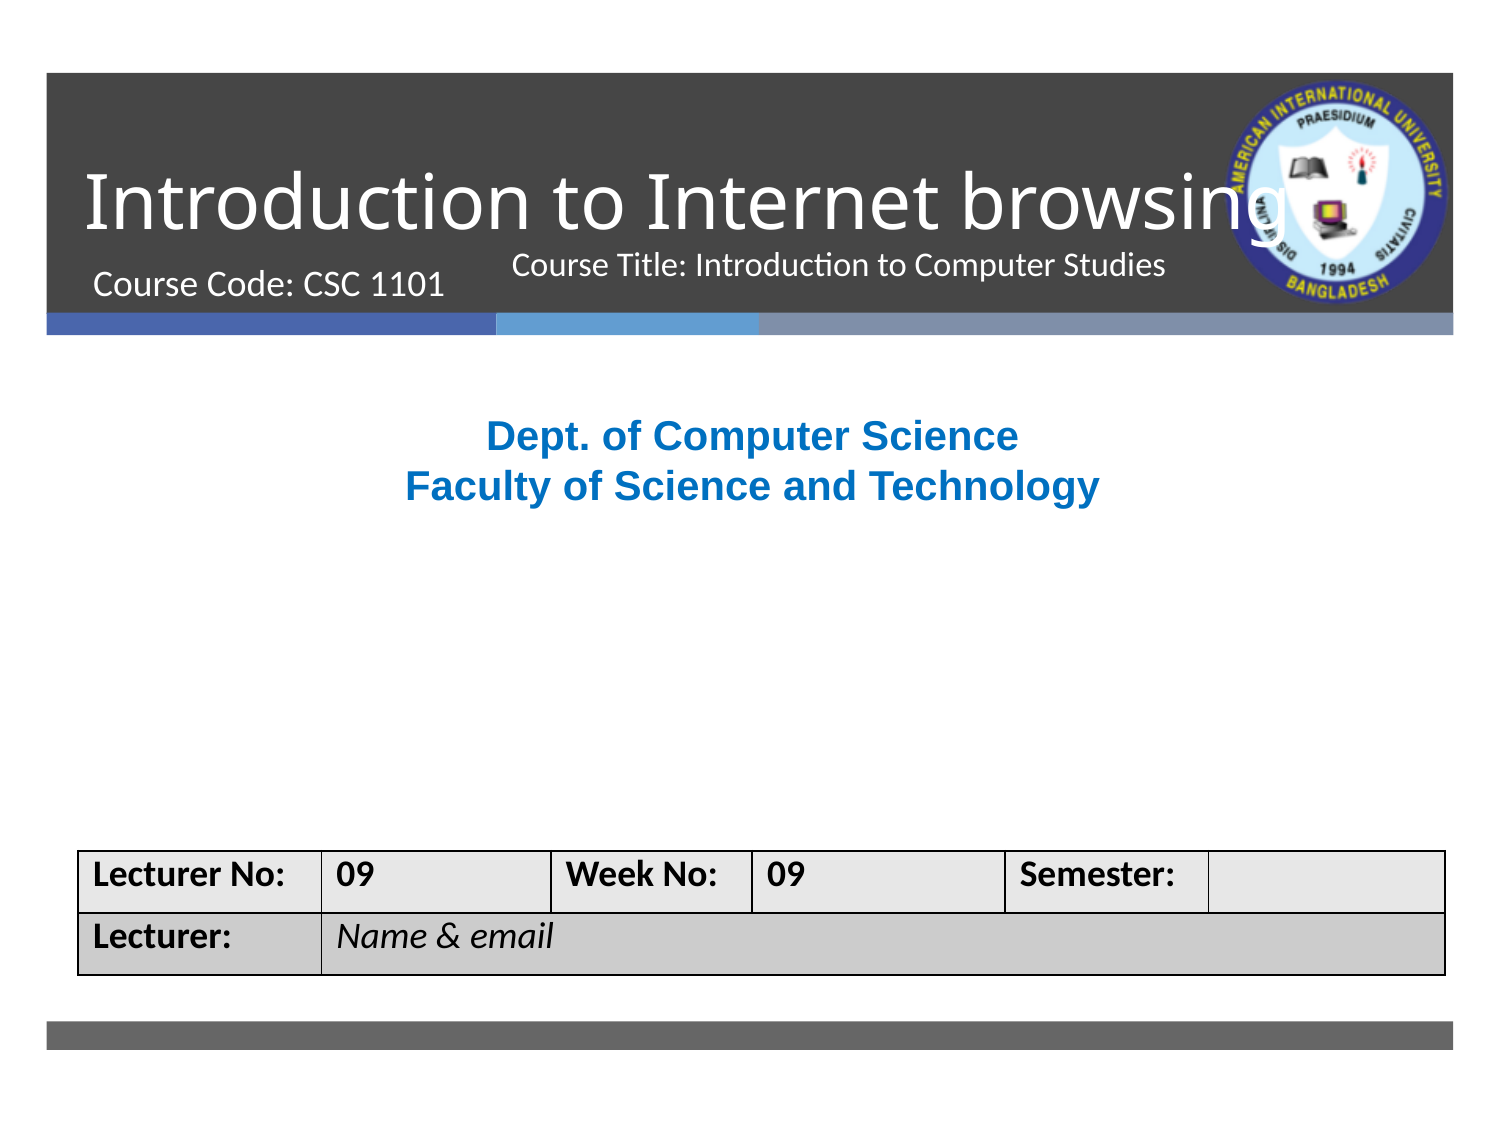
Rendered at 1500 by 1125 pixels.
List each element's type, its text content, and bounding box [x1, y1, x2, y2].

table_header Lecturer No: [79, 852, 321, 912]
subtitle Course Code: CSC 1101 [78, 251, 536, 331]
table_header Semester: [1006, 852, 1208, 912]
table_header 09 [753, 852, 1004, 912]
table_header 09 [322, 852, 550, 912]
picture [1226, 75, 1454, 310]
table_header [1209, 852, 1444, 912]
text_box Dept. of Computer Science Faculty of Science and Technology [12, 401, 1493, 517]
table_cell Name & email [322, 914, 1444, 974]
table_header Week No: [552, 852, 751, 912]
title Introduction to Internet browsing [69, 73, 1351, 253]
text_box Course Title: Introduction to Computer Studies [496, 243, 1226, 323]
table_cell Lecturer: [79, 914, 321, 974]
